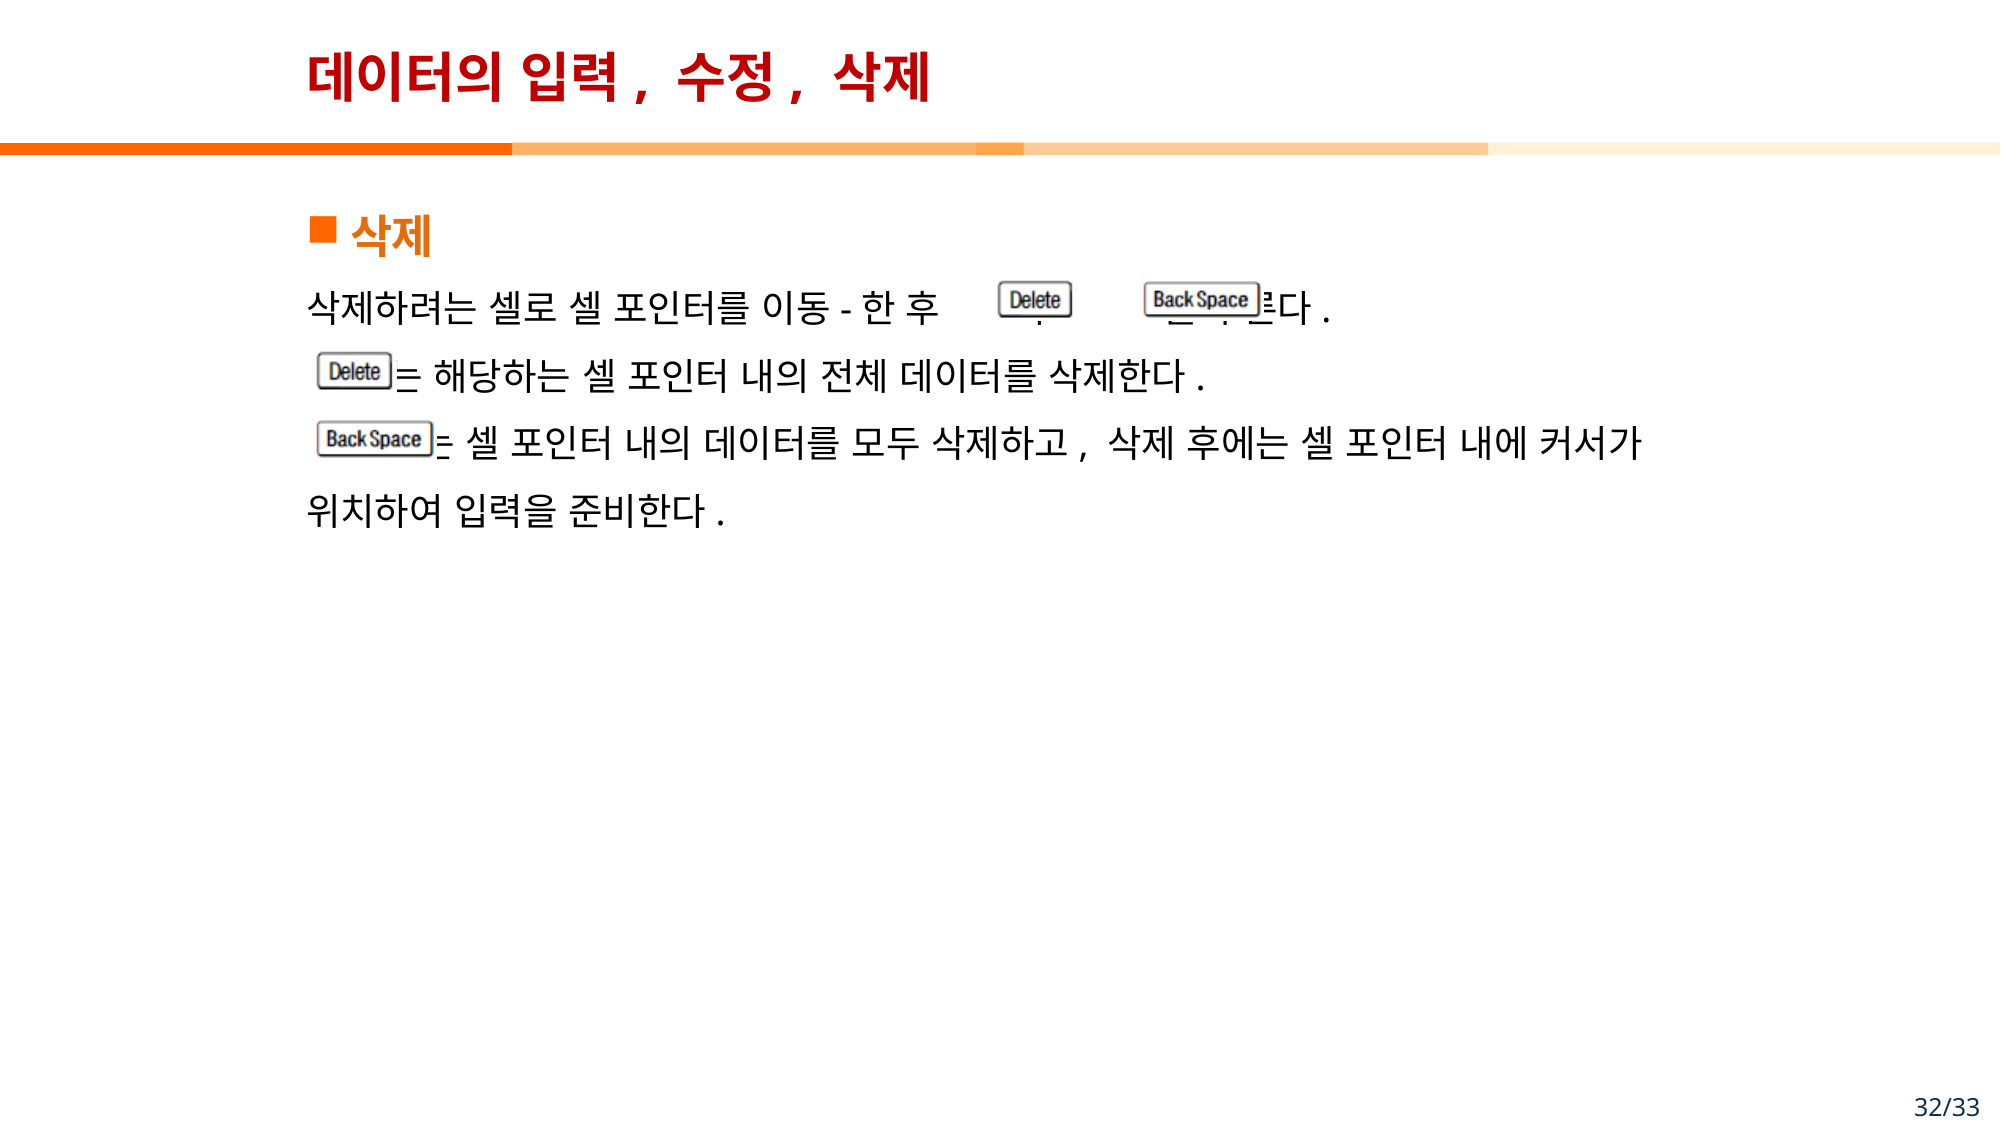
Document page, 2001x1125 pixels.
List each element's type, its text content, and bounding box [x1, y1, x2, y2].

picture [1141, 280, 1264, 322]
list 삭제 삭제하려는 셀로 셀 포인터를 이동-한 후 나 를 누른다. 는 해당하는 셀 포인터 내의 전체 데이터를 삭제한다. 는 셀 포인터 내의 데이터를 모두 삭제하고, 삭제 후에는 셀 포인터 내에 커서가 위치하여 입력을 준비한다. [291, 172, 1709, 1071]
picture [994, 278, 1077, 322]
title 데이터의 입력, 수정, 삭제 [291, 31, 1532, 122]
picture [314, 349, 397, 393]
picture [314, 419, 437, 461]
